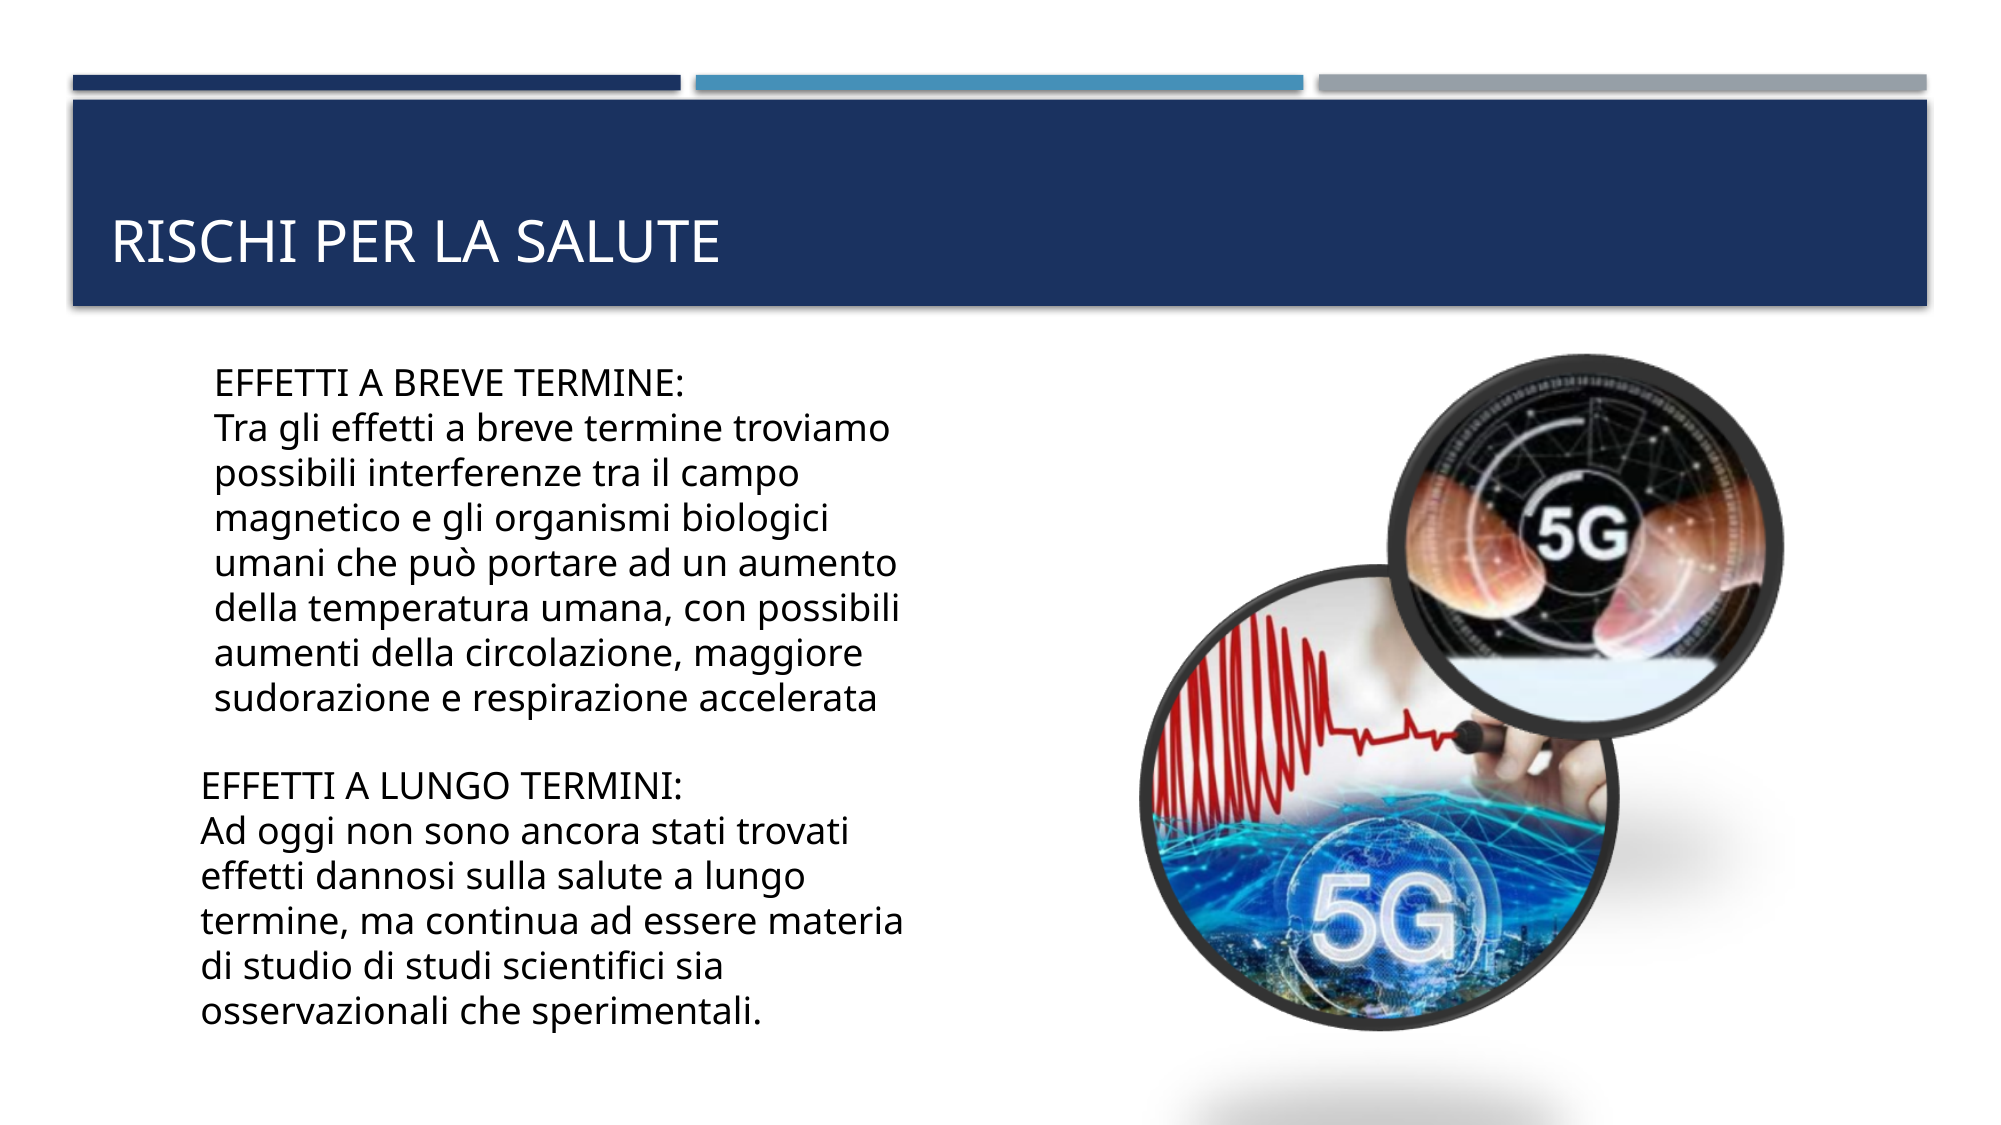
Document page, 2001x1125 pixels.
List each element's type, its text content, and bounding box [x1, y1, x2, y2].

picture [1113, 350, 1852, 1125]
text_box EFFETTI A LUNGO TERMINI: Ad oggi non sono ancora stati trovati effetti dannosi sulla salute a lungo termine, ma continua ad essere materia di studio di studi scientifici sia osservazionali che sperimentali. [185, 754, 947, 1040]
text_box EFFETTI A BREVE TERMINE: Tra gli effetti a breve termine troviamo possibili interferenze tra il campo magnetico e gli organismi biologici umani che può portare ad un aumento della temperatura umana, con possibili aumenti della circolazione, maggiore sudorazione e respirazione accelerata [199, 351, 947, 727]
title RISCHI PER LA SALUTE [95, 119, 1905, 282]
